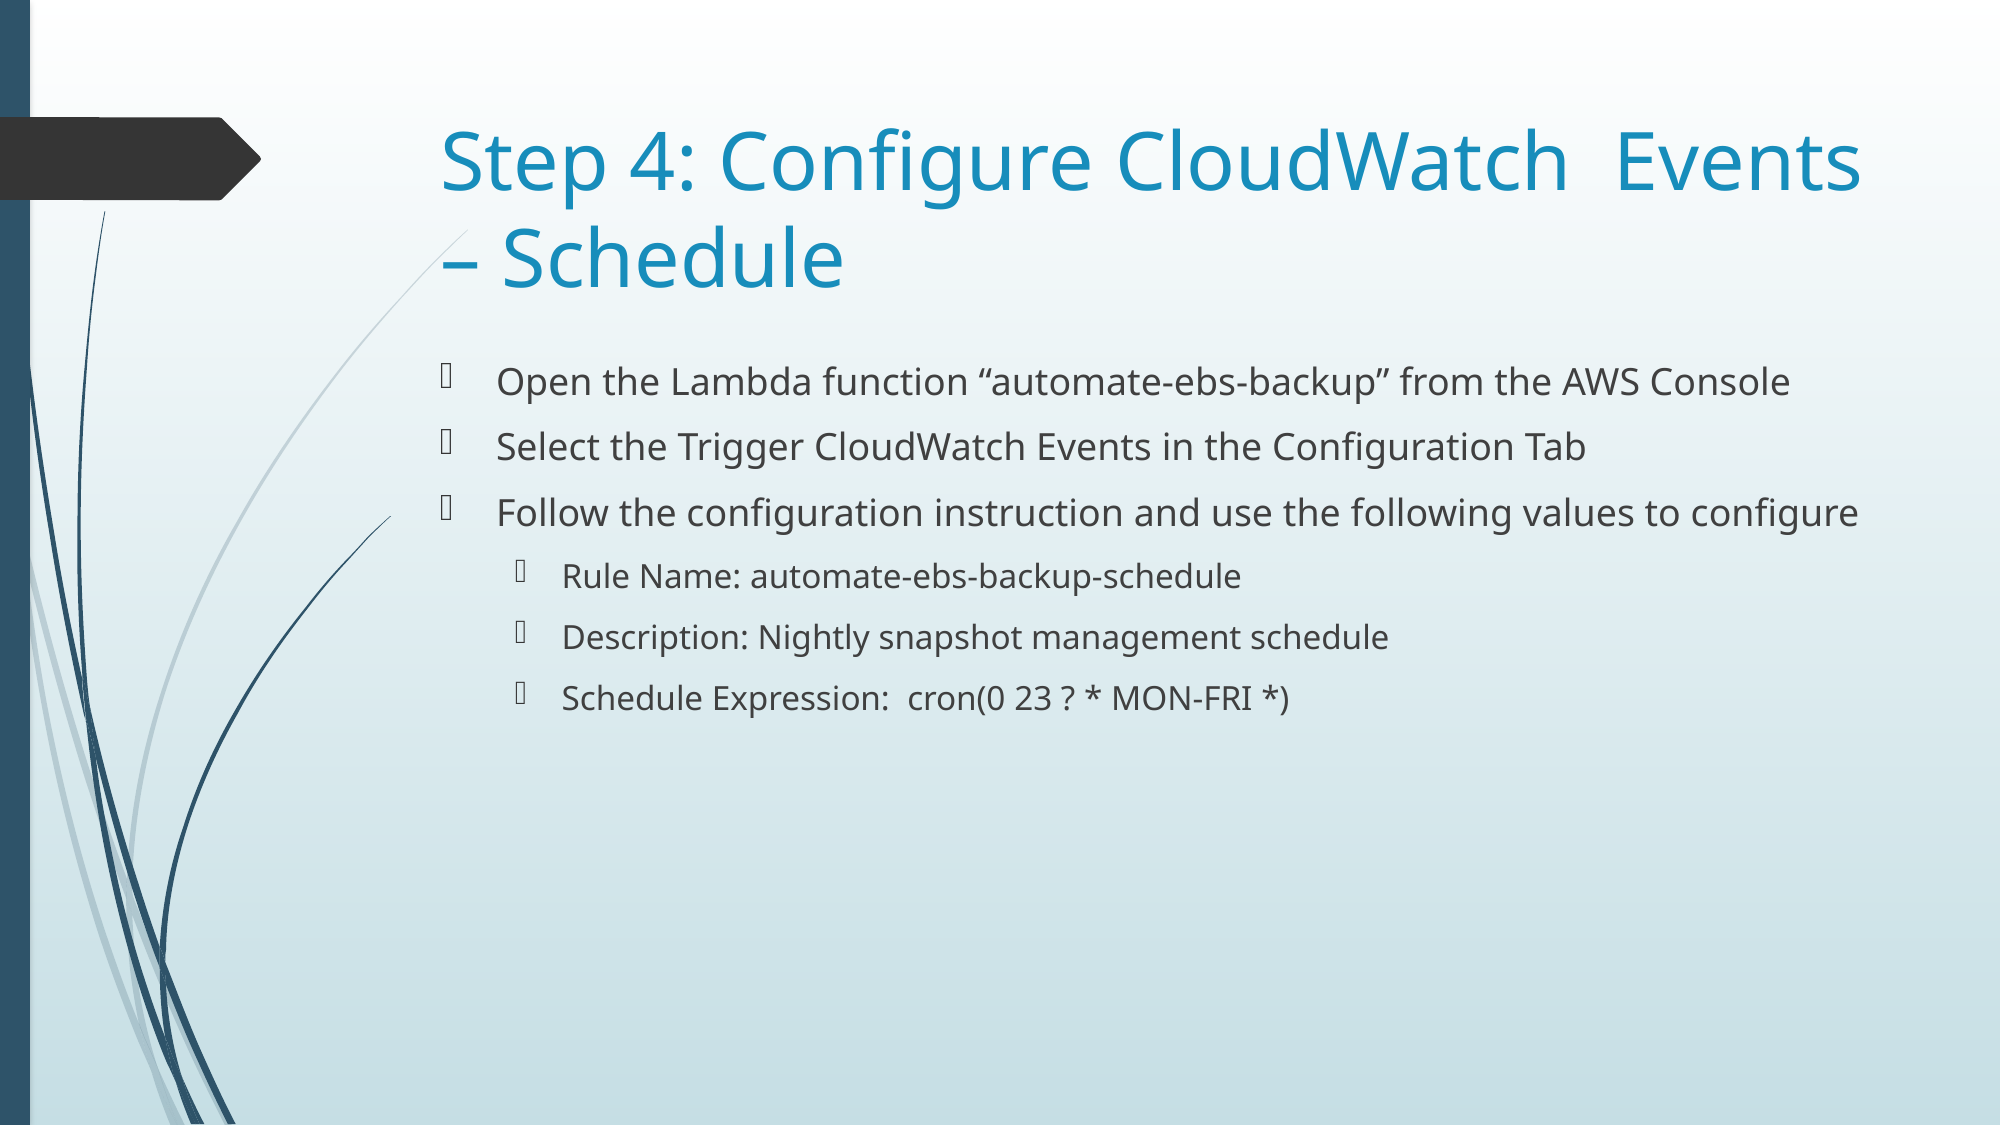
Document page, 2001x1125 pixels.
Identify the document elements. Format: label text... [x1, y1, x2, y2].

list Open the Lambda function “automate-ebs-backup” from the AWS Console Select the Trigger CloudWatch Events in the Configuration Tab Follow the configuration instruction and use the following values to configure Rule Name: automate-ebs-backup-schedule Description: Nightly snapshot management schedule Schedule Expression: cron(0 23 ? * MON-FRI *) [424, 350, 1888, 970]
title Step 4: Configure CloudWatch Events – Schedule [425, 102, 1888, 313]
